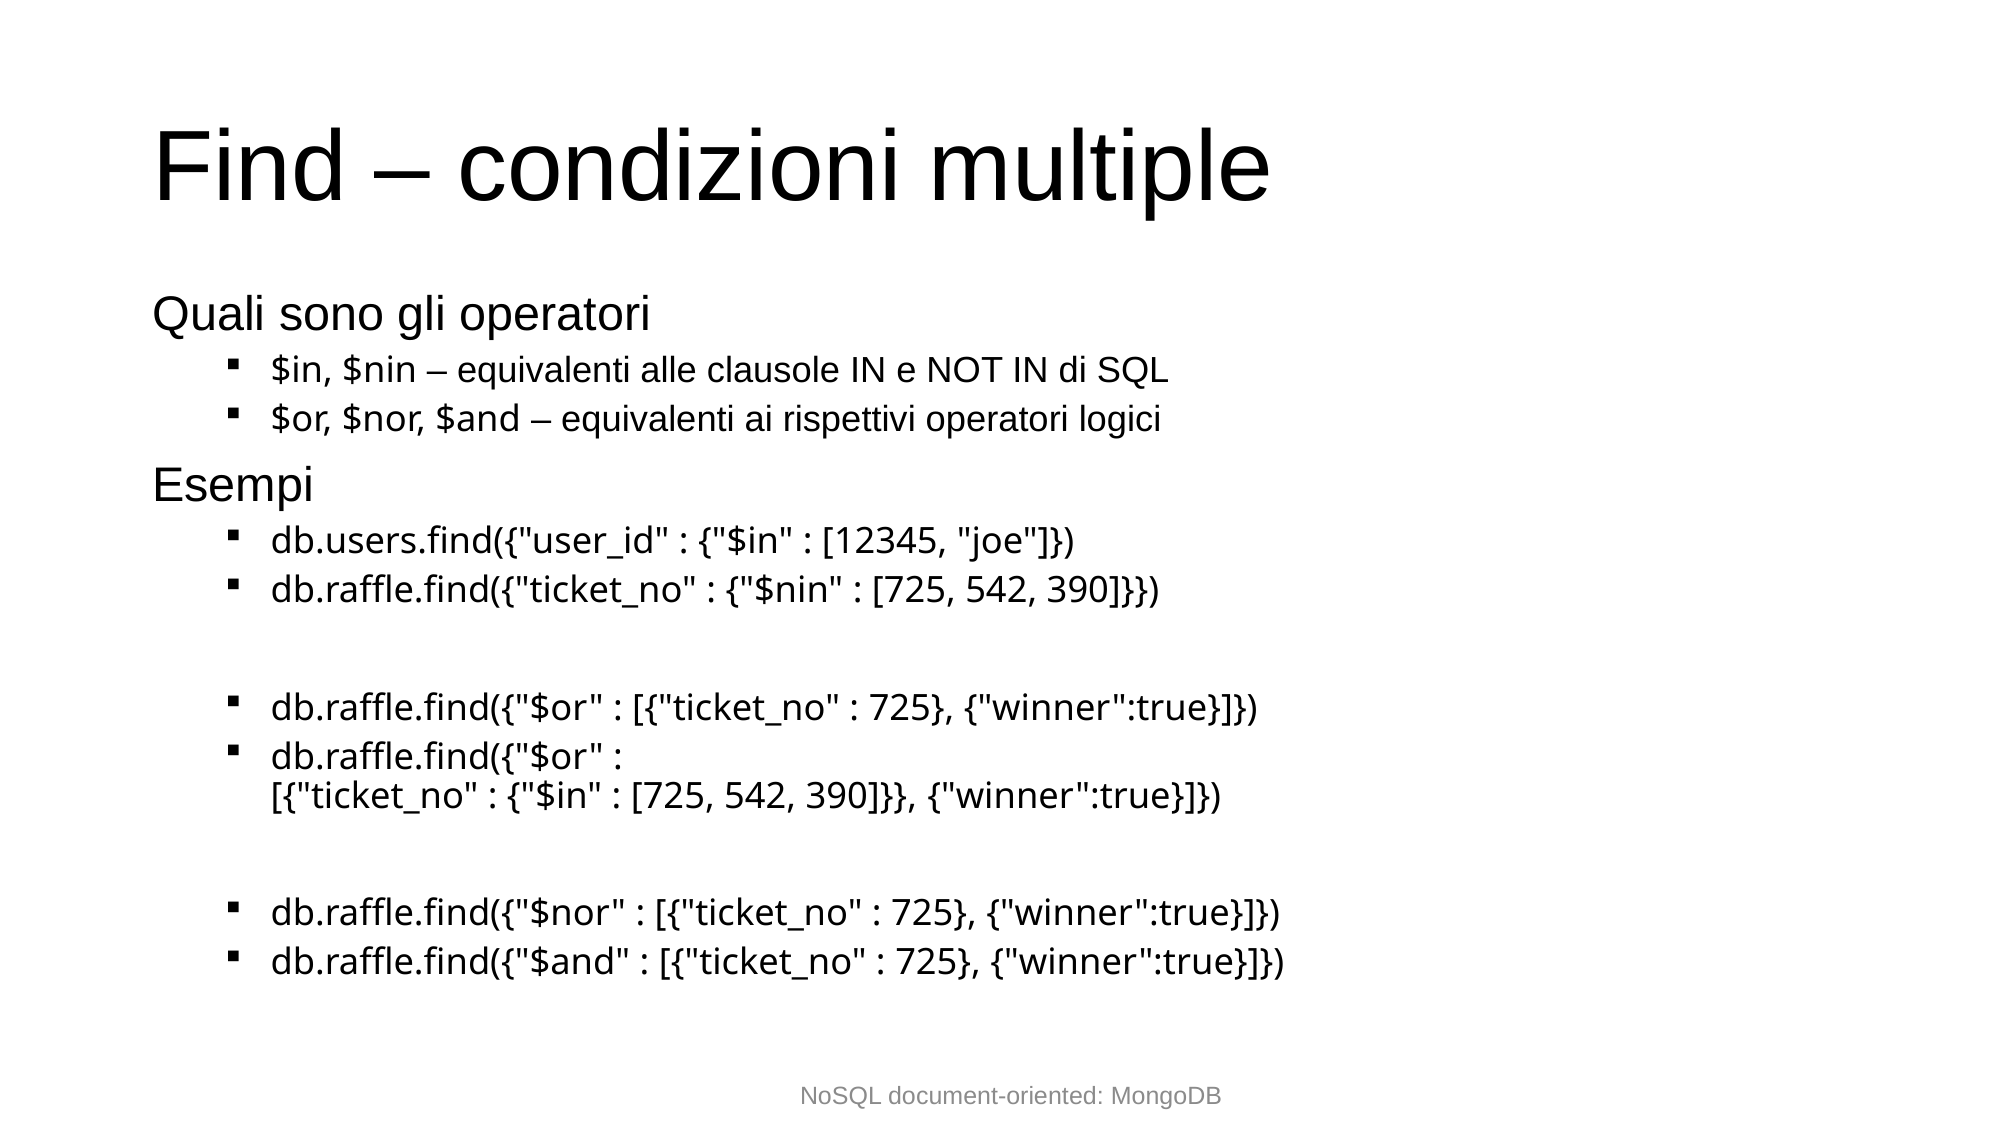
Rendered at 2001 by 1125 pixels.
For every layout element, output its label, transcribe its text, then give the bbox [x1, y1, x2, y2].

title Find – condizioni multiple [137, 59, 1863, 278]
list Quali sono gli operatori $in, $nin – equivalenti alle clausole IN e NOT IN di SQL $or, $nor, $and – equivalenti ai rispettivi operatori logici Esempi db.users.find({"user_id" : {"$in" : [12345, "joe"]}) db.raffle.find({"ticket_no" : {"$nin" : [725, 542, 390]}}) db.raffle.find({"$or" : [{"ticket_no" : 725}, {"winner":true}]}) db.raffle.find({"$or" : [{"ticket_no" : {"$in" : [725, 542, 390]}}, {"winner":true}]}) db.raffle.find({"$nor" : [{"ticket_no" : 725}, {"winner":true}]}) db.raffle.find({"$and" : [{"ticket_no" : 725}, {"winner":true}]}) [137, 278, 1863, 993]
